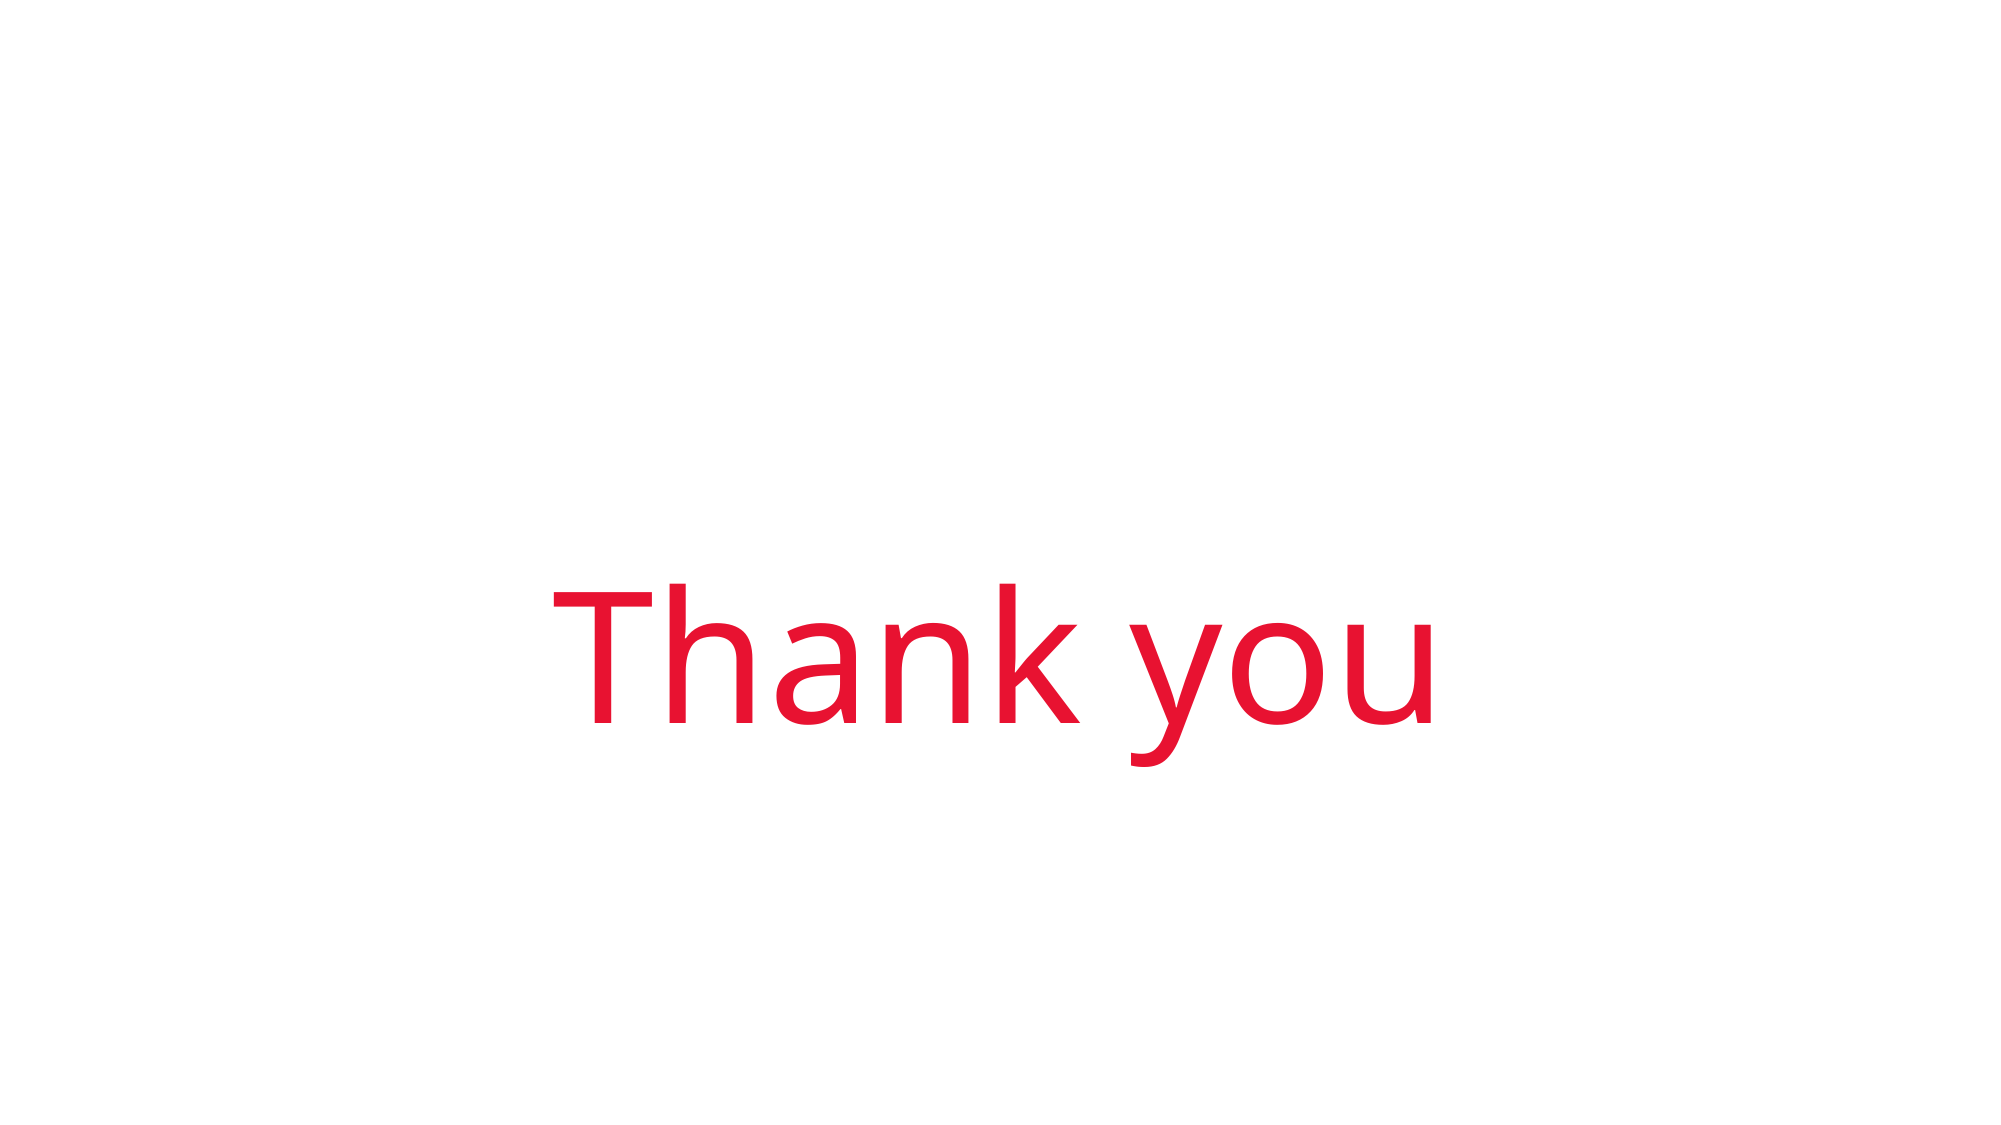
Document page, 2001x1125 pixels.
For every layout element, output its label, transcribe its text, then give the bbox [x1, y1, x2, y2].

list Thank you [137, 299, 1863, 1014]
